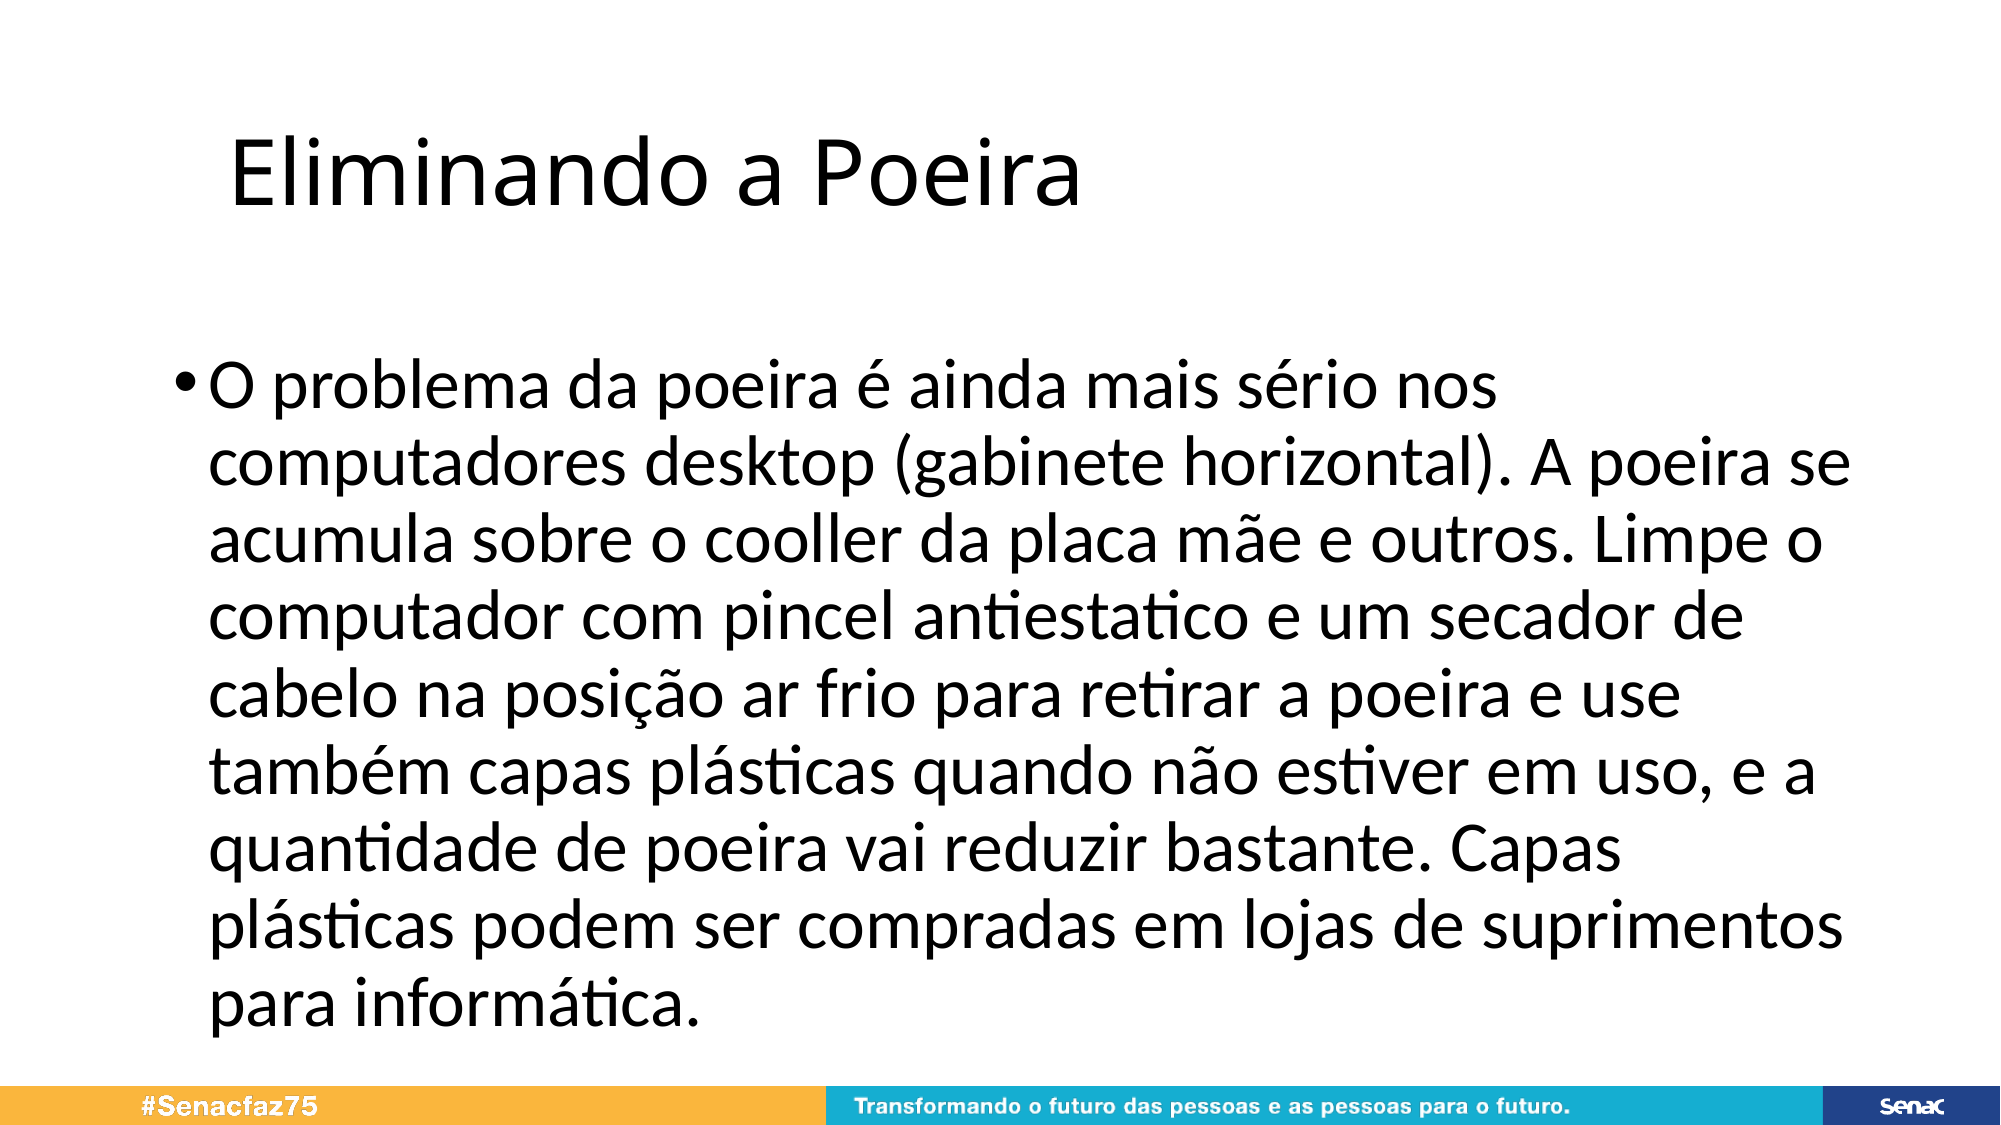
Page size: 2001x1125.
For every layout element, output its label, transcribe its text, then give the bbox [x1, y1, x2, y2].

title Eliminando a Poeira [212, 59, 1830, 278]
picture [0, 1078, 2000, 1125]
list O problema da poeira é ainda mais sério nos computadores desktop (gabinete horizontal). A poeira se acumula sobre o cooller da placa mãe e outros. Limpe o computador com pincel antiestatico e um secador de cabelo na posição ar frio para retirar a poeira e use também capas plásticas quando não estiver em uso, e a quantidade de poeira vai reduzir bastante. Capas plásticas podem ser compradas em lojas de suprimentos para informática. [158, 337, 1884, 1051]
